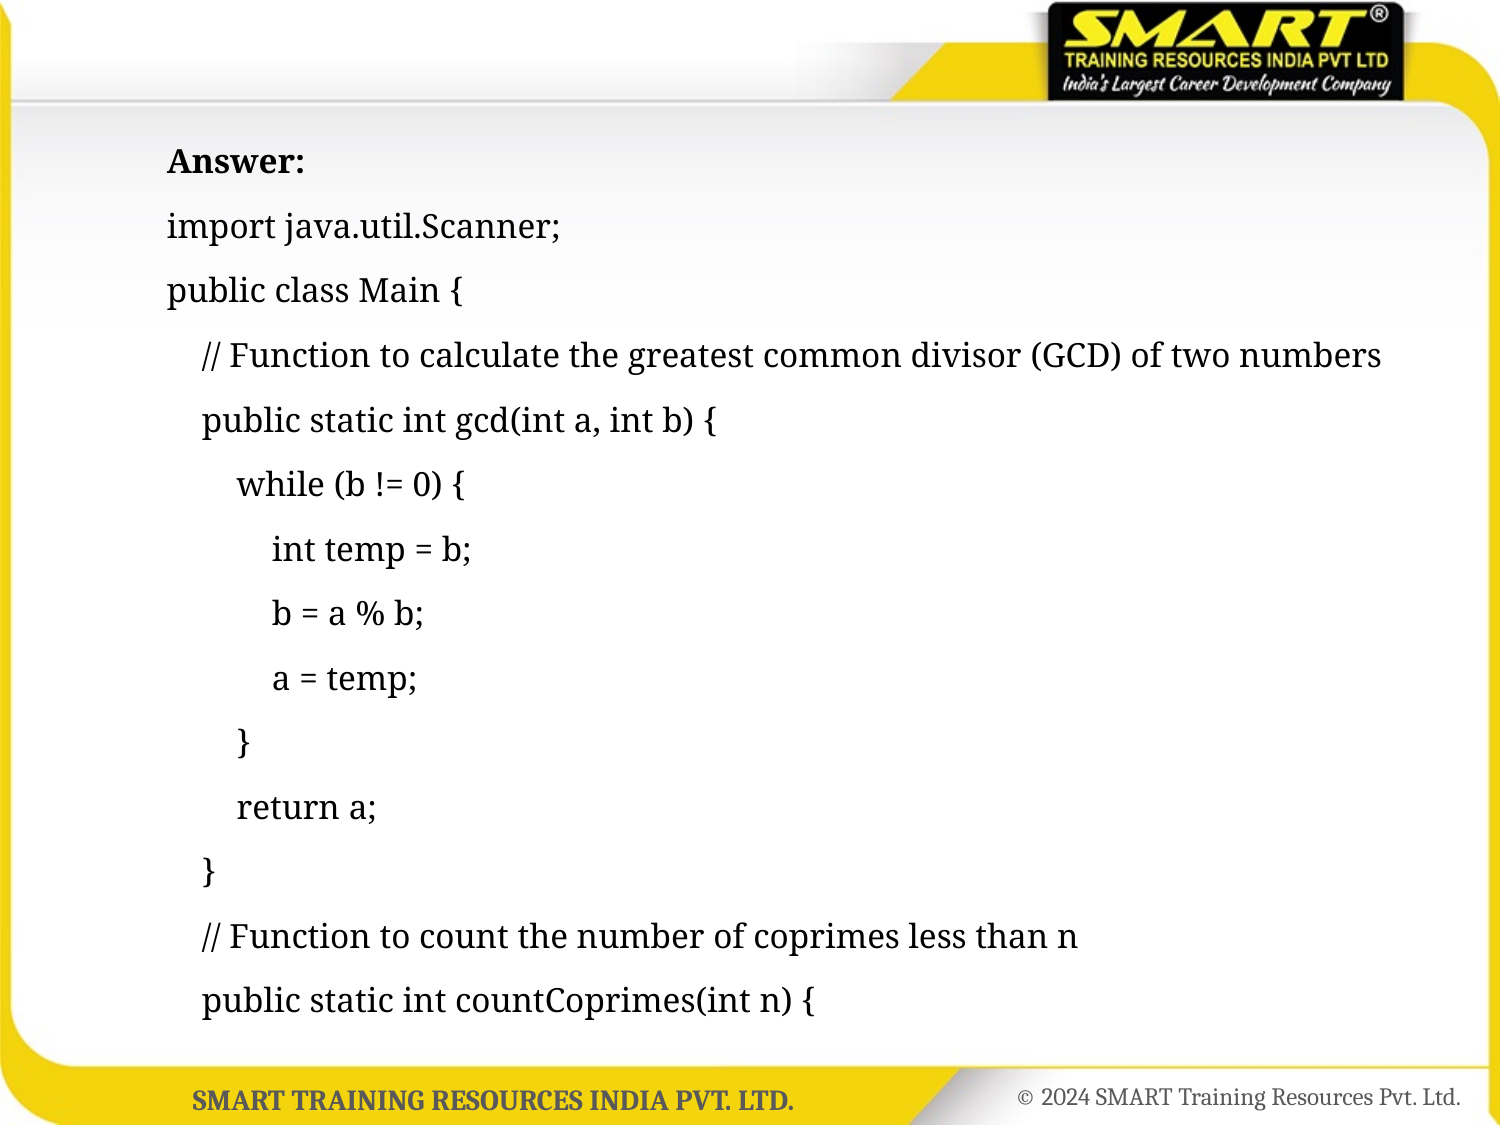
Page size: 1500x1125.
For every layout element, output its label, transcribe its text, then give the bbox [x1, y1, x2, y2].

list Answer: import java.util.Scanner; public class Main { // Function to calculate the greatest common divisor (GCD) of two numbers public static int gcd(int a, int b) { while (b != 0) { int temp = b; b = a % b; a = temp; } return a; } // Function to count the number of coprimes less than n public static int countCoprimes(int n) { [75, 125, 1425, 1050]
picture [0, 0, 1500, 1125]
